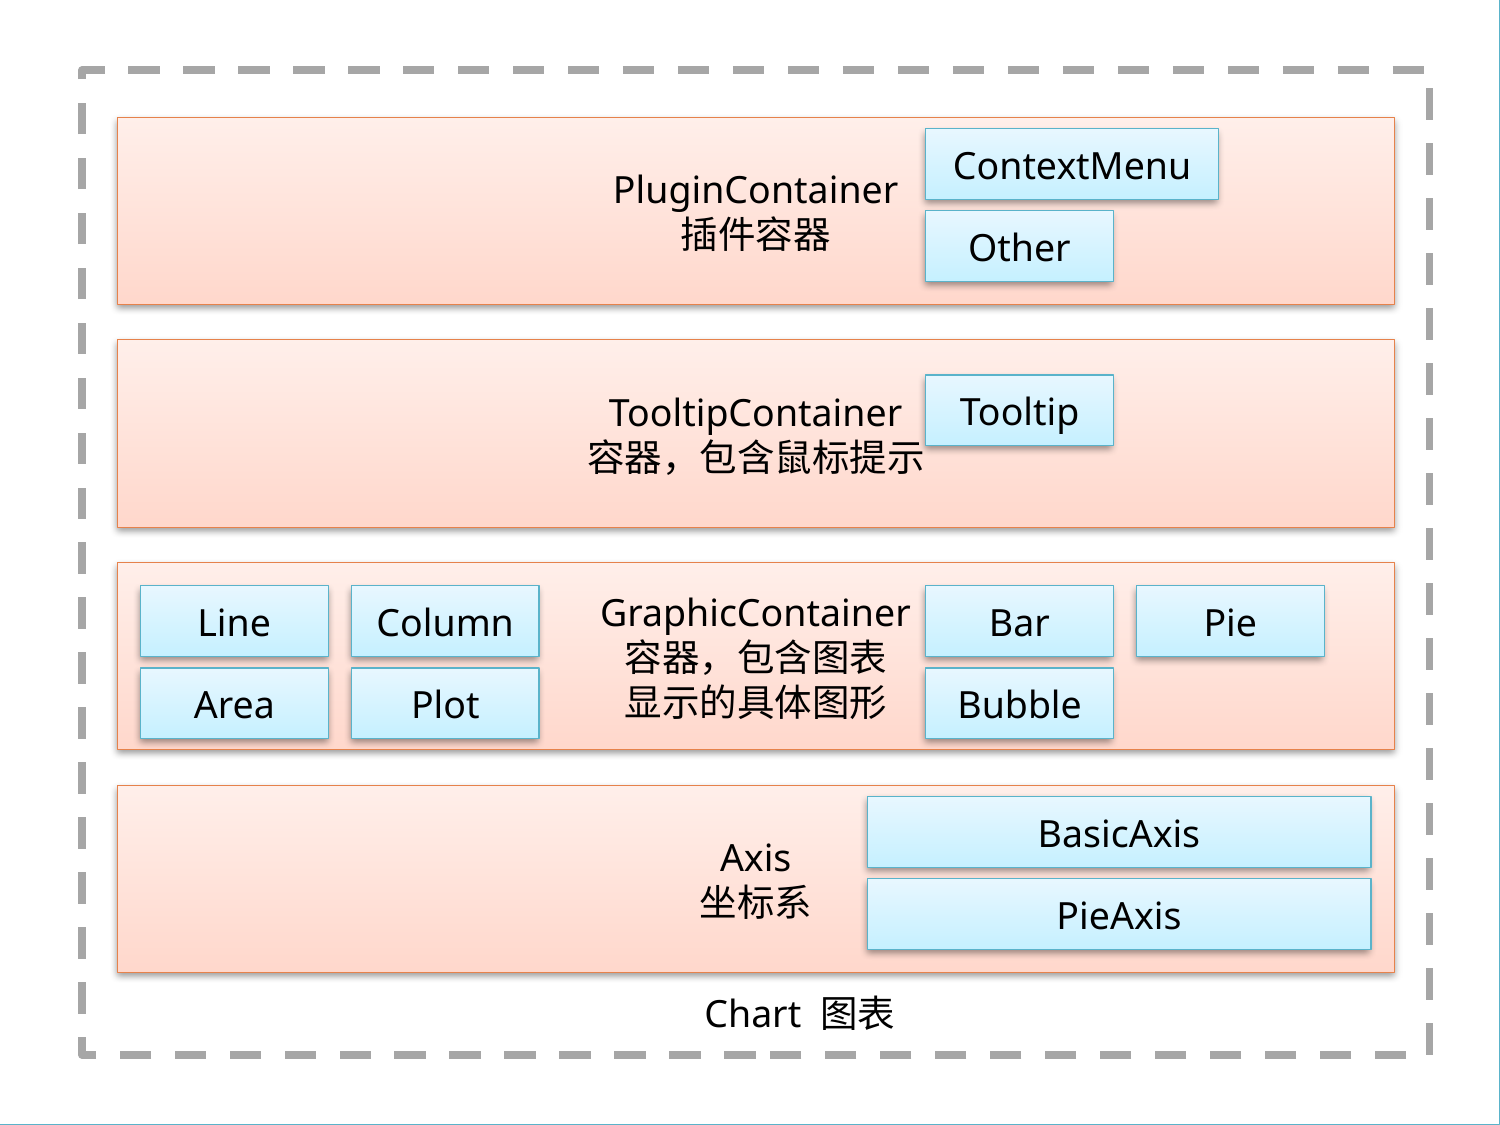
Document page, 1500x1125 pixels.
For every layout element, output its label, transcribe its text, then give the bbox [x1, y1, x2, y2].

text_box [78, 66, 1433, 1059]
text_box GraphicContainer 容器，包含图表 显示的具体图形 [117, 562, 1395, 750]
text_box TooltipContainer 容器，包含鼠标提示 [117, 339, 1395, 528]
text_box PluginContainer 插件容器 [117, 117, 1395, 305]
text_box PieAxis [867, 878, 1372, 950]
text_box Bar [925, 585, 1114, 657]
text_box Bubble [925, 667, 1114, 739]
text_box ContextMenu [925, 128, 1219, 200]
text_box Line [140, 585, 329, 657]
text_box Tooltip [925, 374, 1114, 446]
text_box Axis 坐标系 [117, 785, 1395, 973]
text_box Chart 图表 [689, 982, 910, 1043]
text_box BasicAxis [867, 796, 1372, 868]
text_box Other [925, 210, 1114, 282]
text_box [0, 0, 1500, 1125]
text_box Column [351, 585, 540, 657]
text_box Pie [1136, 585, 1325, 657]
text_box Plot [351, 667, 540, 739]
text_box Area [140, 667, 329, 739]
